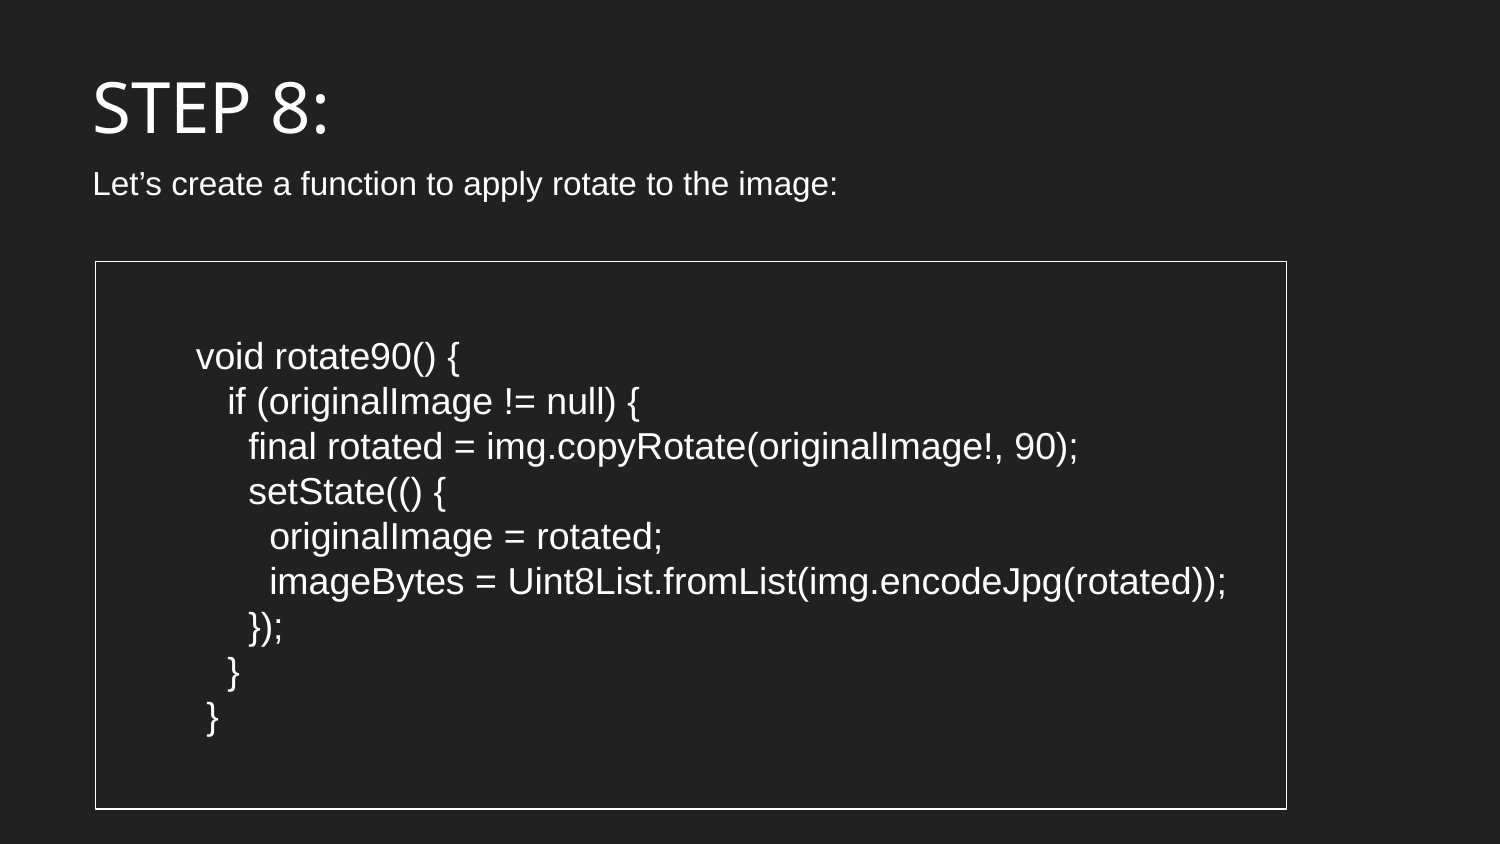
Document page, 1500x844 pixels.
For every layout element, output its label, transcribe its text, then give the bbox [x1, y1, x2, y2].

text_box STEP 8: [77, 47, 386, 146]
text_box void rotate90() { if (originalImage != null) { final rotated = img.copyRotate(originalImage!, 90); setState(() { originalImage = rotated; imageBytes = Uint8List.fromList(img.encodeJpg(rotated)); }); } } [95, 261, 1287, 809]
text_box Let’s create a function to apply rotate to the image: [77, 146, 1177, 218]
